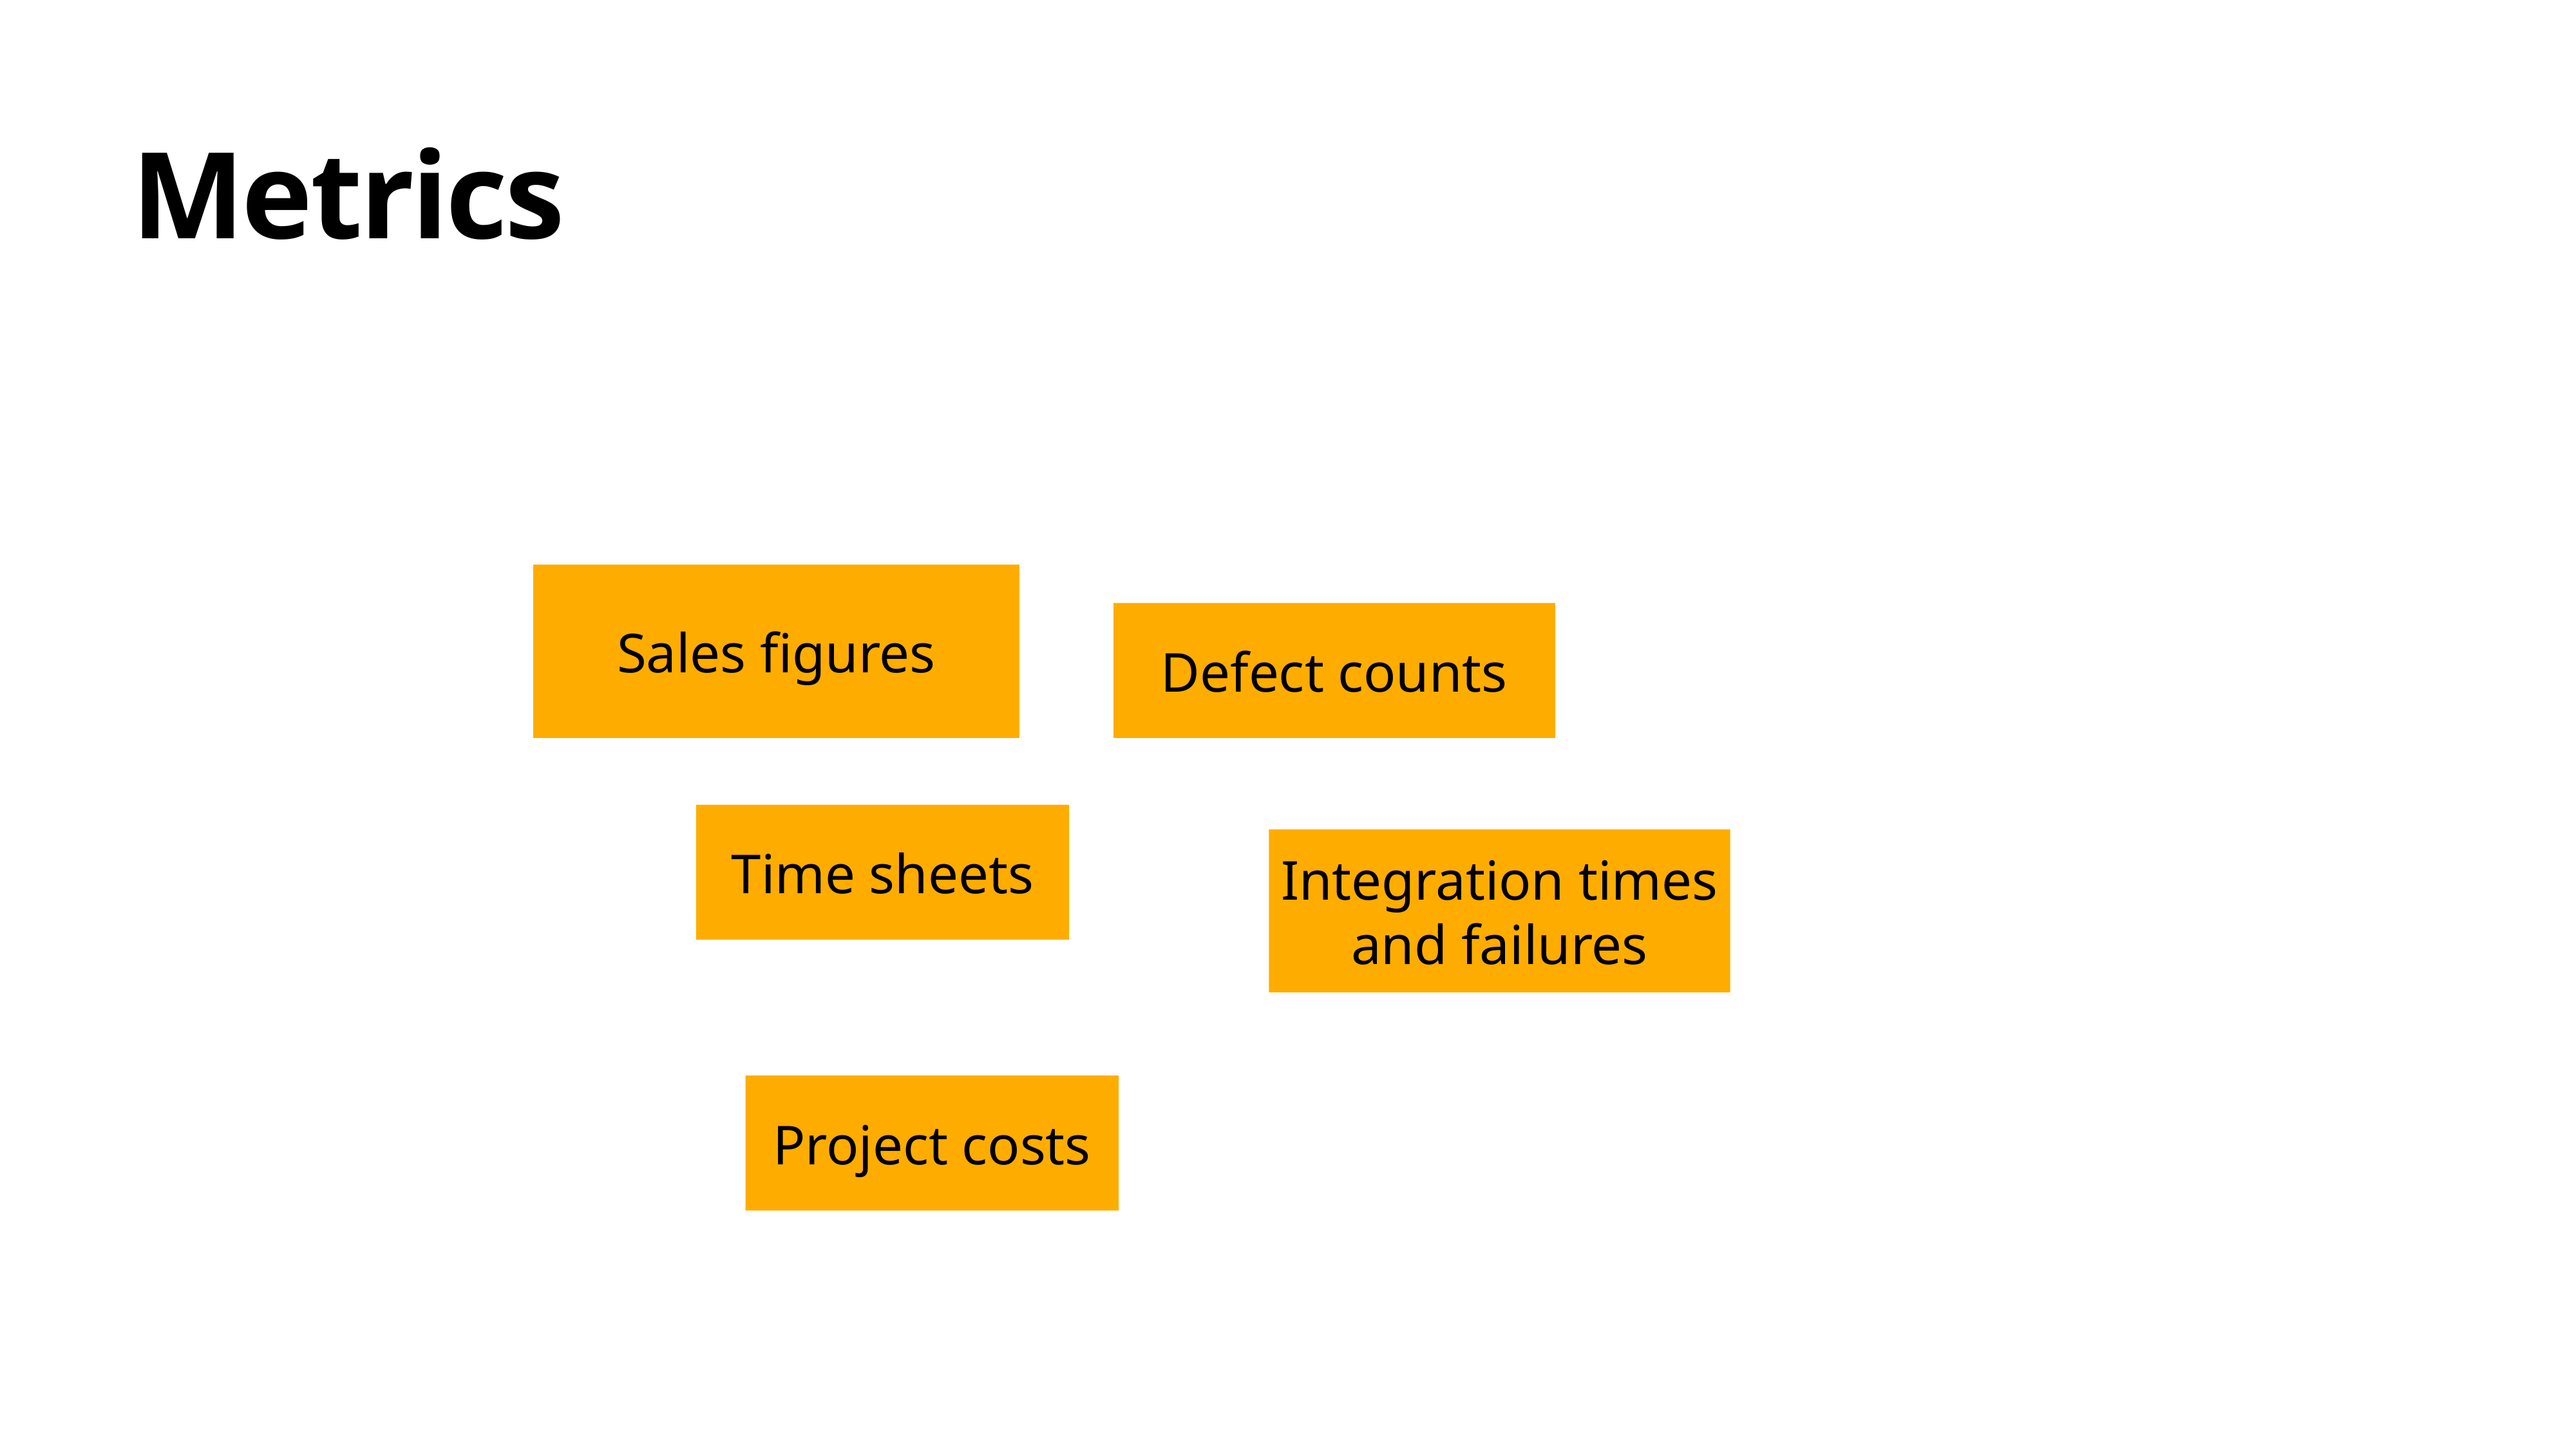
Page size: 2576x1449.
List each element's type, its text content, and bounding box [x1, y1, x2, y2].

text_box Sales figures [533, 564, 1019, 738]
text_box Integration times and failures [1269, 829, 1730, 992]
title Metrics [127, 113, 2449, 266]
text_box Defect counts [1113, 603, 1556, 738]
text_box Project costs [745, 1075, 1119, 1211]
text_box Time sheets [696, 804, 1070, 940]
